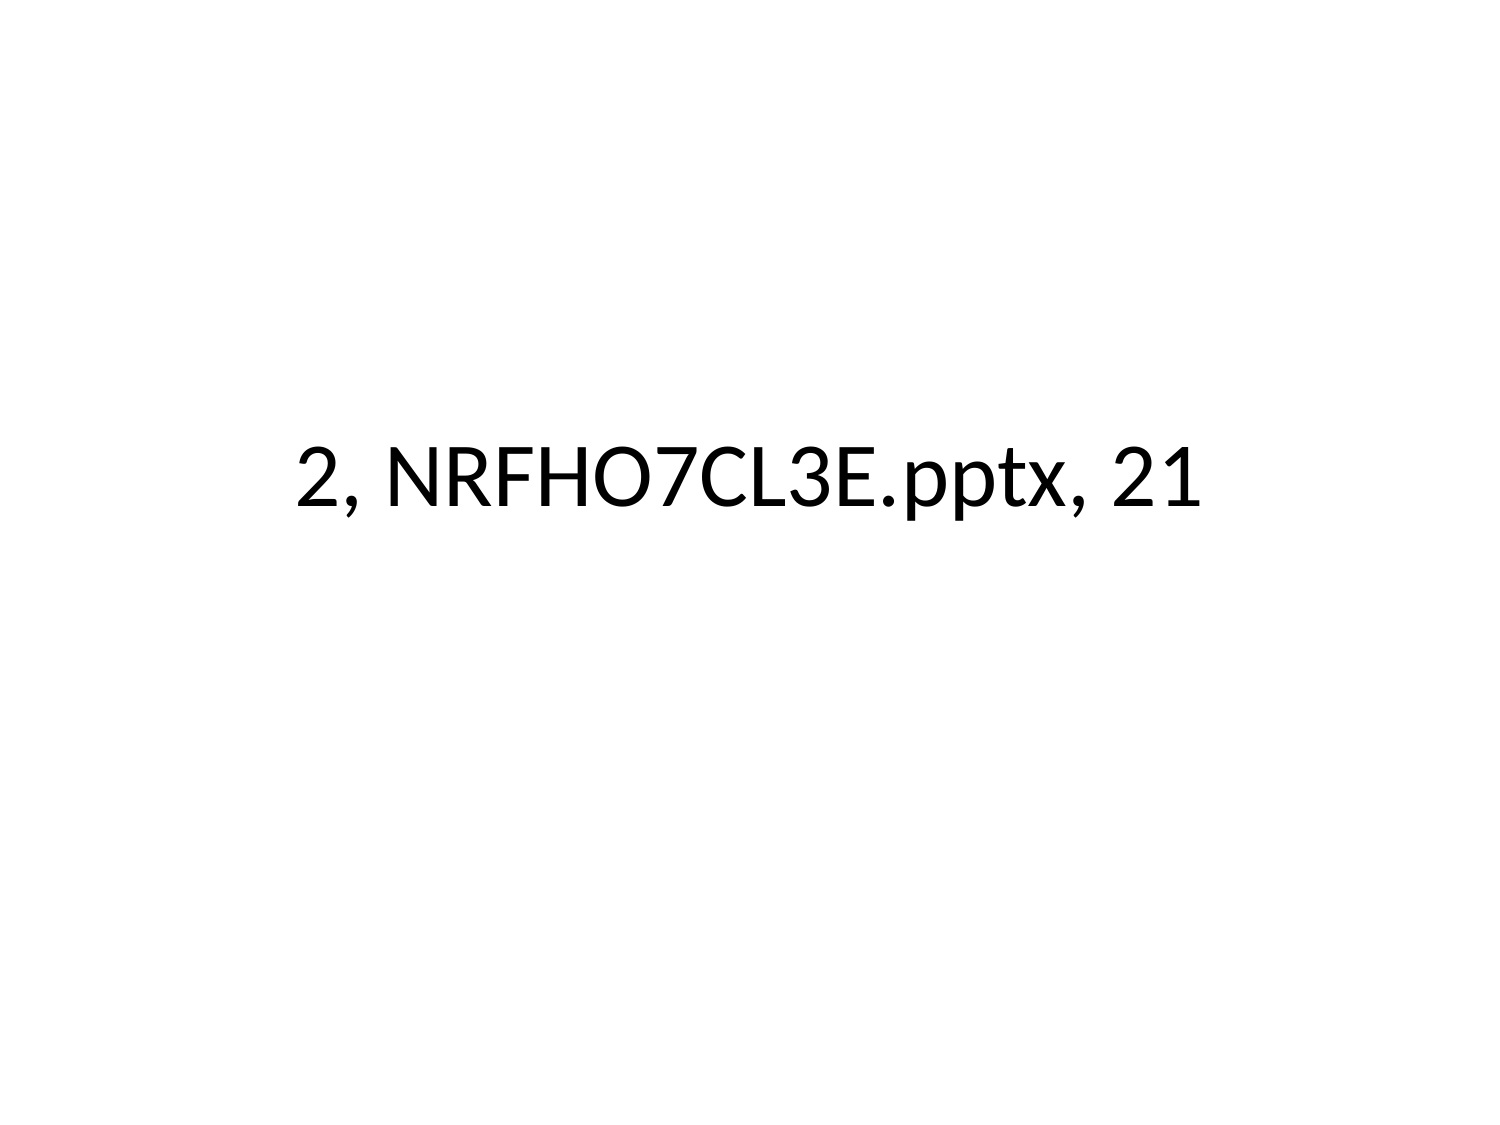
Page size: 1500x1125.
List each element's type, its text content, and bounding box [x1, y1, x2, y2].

title 2, NRFHO7CL3E.pptx, 21 [112, 349, 1388, 591]
